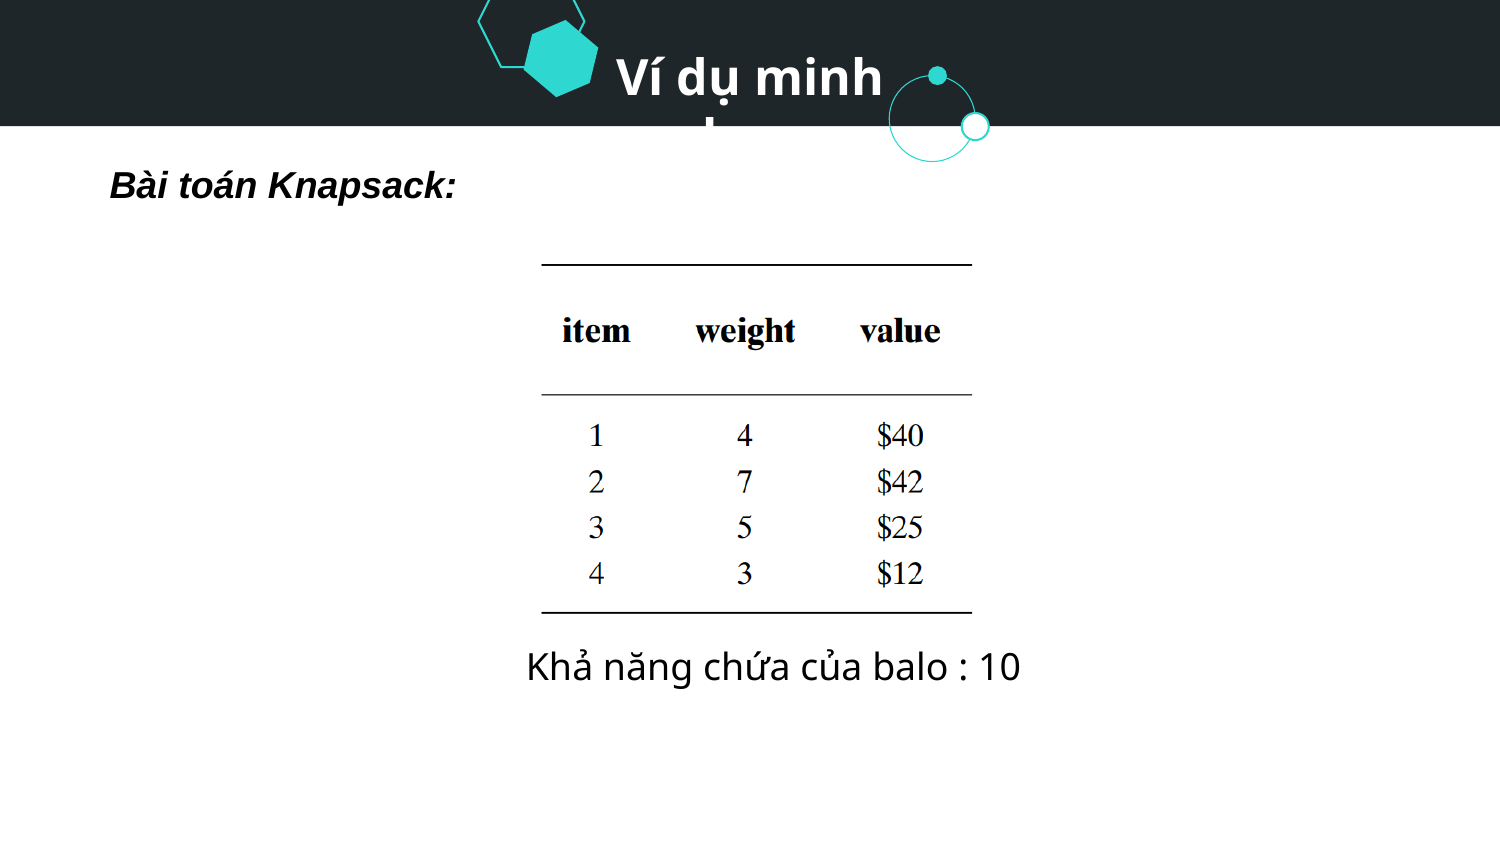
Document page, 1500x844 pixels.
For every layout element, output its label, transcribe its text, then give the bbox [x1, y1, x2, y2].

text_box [888, 65, 989, 162]
text_box Khả năng chứa của balo : 10 [511, 635, 1092, 695]
text_box [476, 0, 587, 70]
text_box [521, 18, 589, 100]
picture [527, 247, 973, 629]
text_box Ví dụ minh họa [557, 37, 943, 153]
text_box [0, 0, 557, 128]
text_box [577, 0, 1500, 128]
text_box Bài toán Knapsack: [94, 153, 1406, 213]
